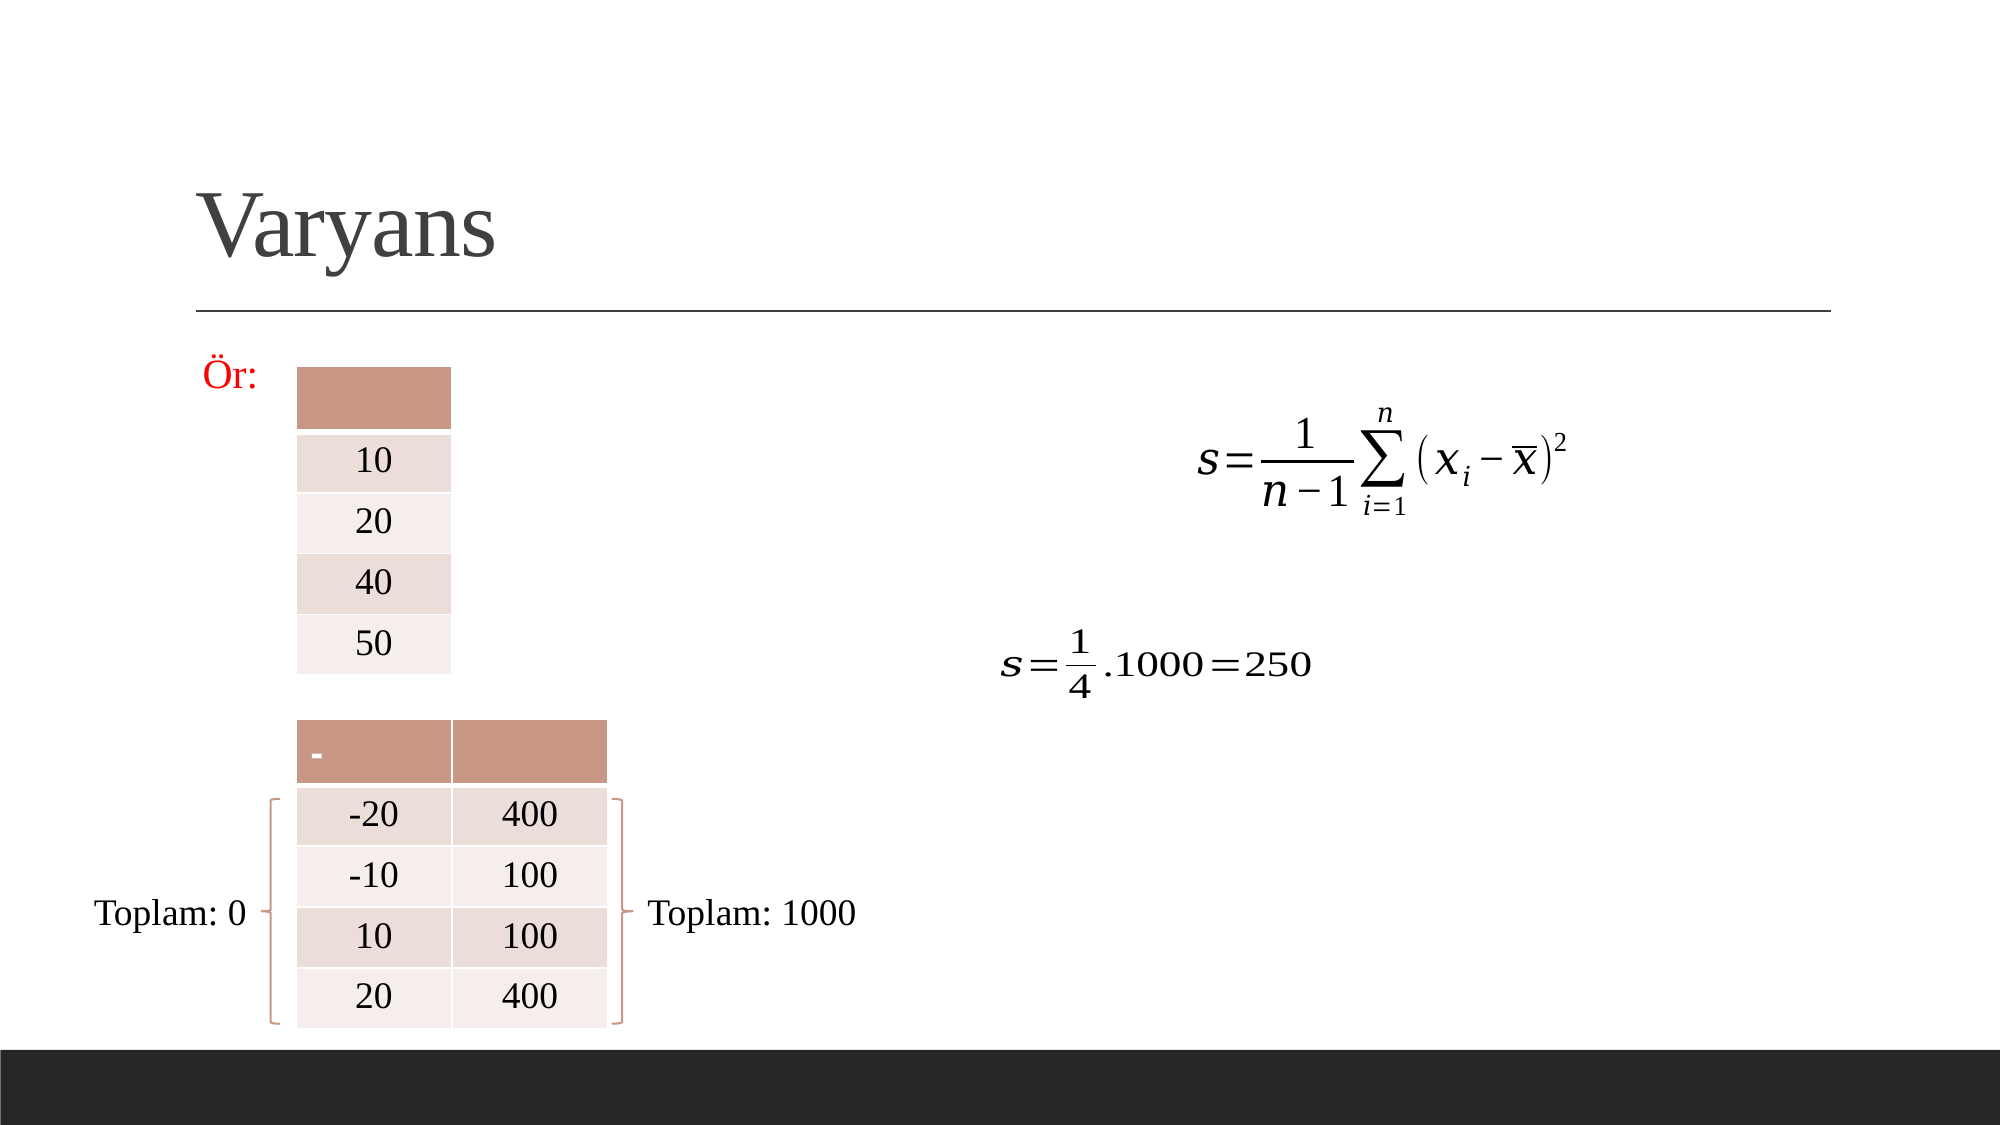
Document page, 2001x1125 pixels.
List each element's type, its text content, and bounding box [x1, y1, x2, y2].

list Ör: [187, 334, 529, 588]
text_box [611, 797, 632, 1025]
text_box [269, 941, 280, 1025]
text_box [269, 797, 280, 880]
text_box Toplam: 0 [79, 880, 296, 941]
text_box Toplam: 1000 [632, 880, 884, 941]
title Varyans [180, 47, 1830, 285]
